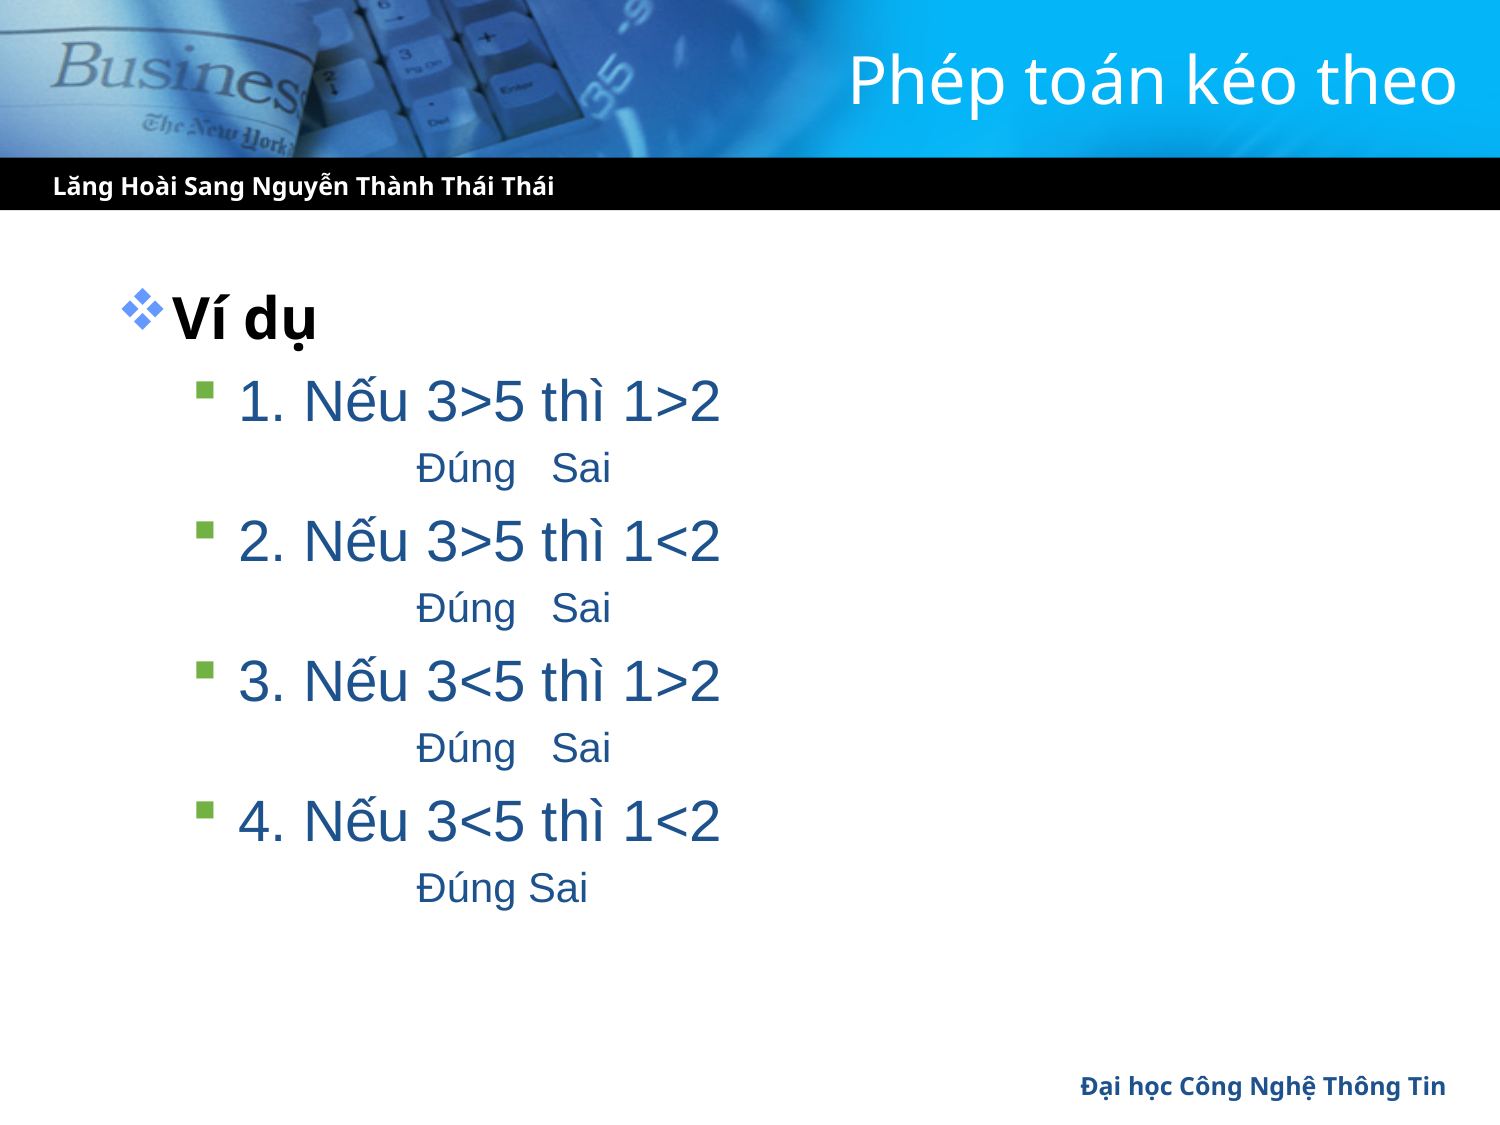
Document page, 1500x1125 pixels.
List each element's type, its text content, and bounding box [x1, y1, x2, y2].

text_box Đại học Công Nghệ Thông Tin [987, 1062, 1463, 1115]
picture [0, 0, 830, 157]
title Phép toán kéo theo [37, 24, 1476, 131]
list Ví dụ 1. Nếu 3>5 thì 1>2 Đúng Sai 2. Nếu 3>5 thì 1<2 Đúng Sai 3. Nếu 3<5 thì 1>2 Đúng Sai 4. Nếu 3<5 thì 1<2 Đúng Sai [101, 287, 1386, 1038]
slide_number Lăng Hoài Sang Nguyễn Thành Thái Thái [37, 162, 588, 216]
